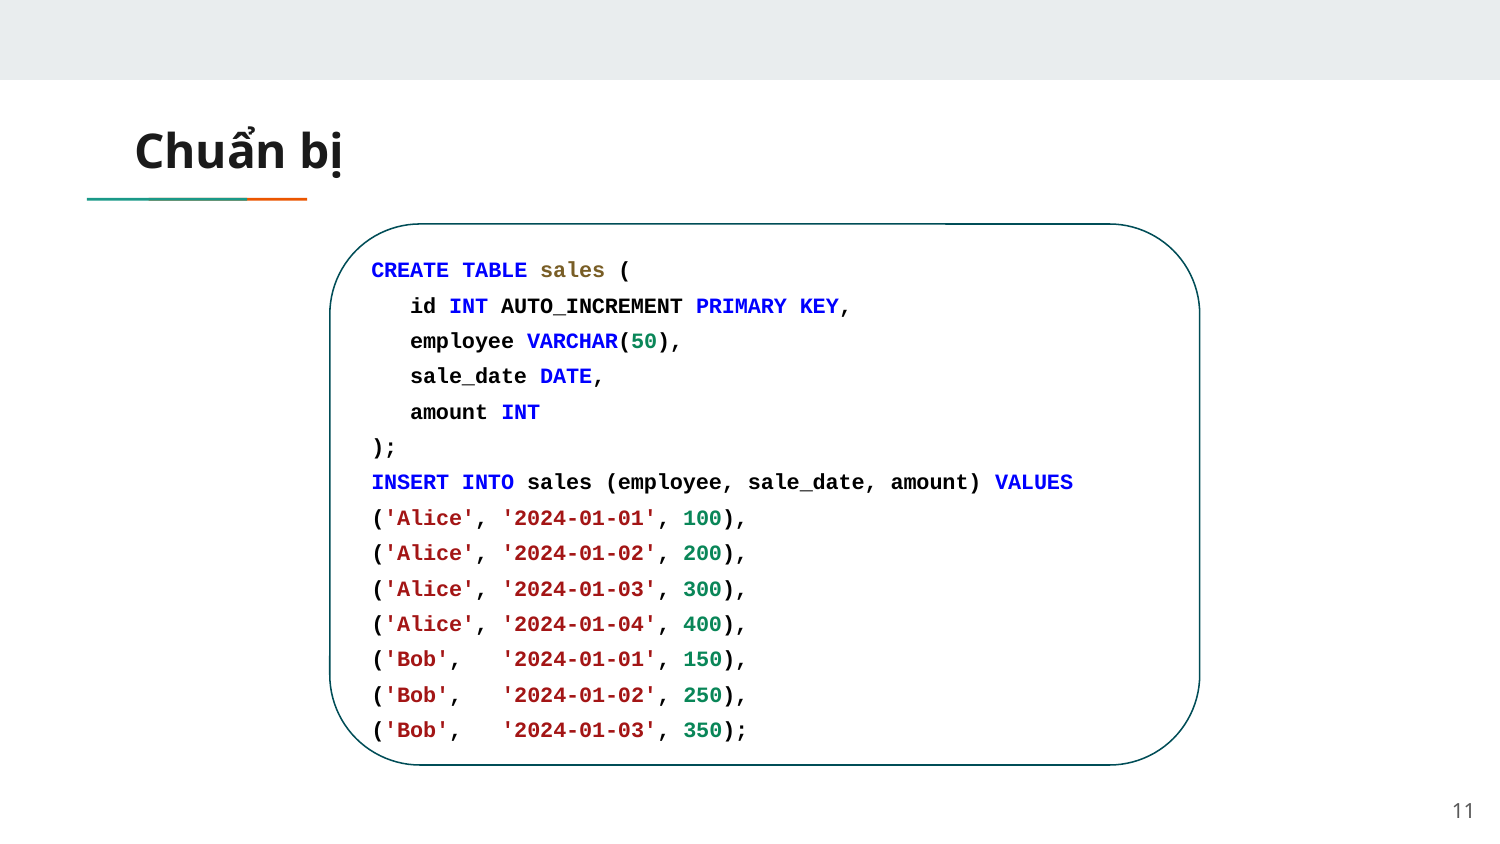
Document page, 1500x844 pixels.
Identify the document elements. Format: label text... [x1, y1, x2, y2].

text_box CREATE TABLE sales ( id INT AUTO_INCREMENT PRIMARY KEY, employee VARCHAR(50), sale_date DATE, amount INT ); INSERT INTO sales (employee, sale_date, amount) VALUES ('Alice', '2024-01-01', 100), ('Alice', '2024-01-02', 200), ('Alice', '2024-01-03', 300), ('Alice', '2024-01-04', 400), ('Bob', '2024-01-01', 150), ('Bob', '2024-01-02', 250), ('Bob', '2024-01-03', 350); [329, 223, 1200, 766]
slide_number ‹#› [1400, 779, 1491, 844]
title Chuẩn bị [119, 105, 1381, 194]
